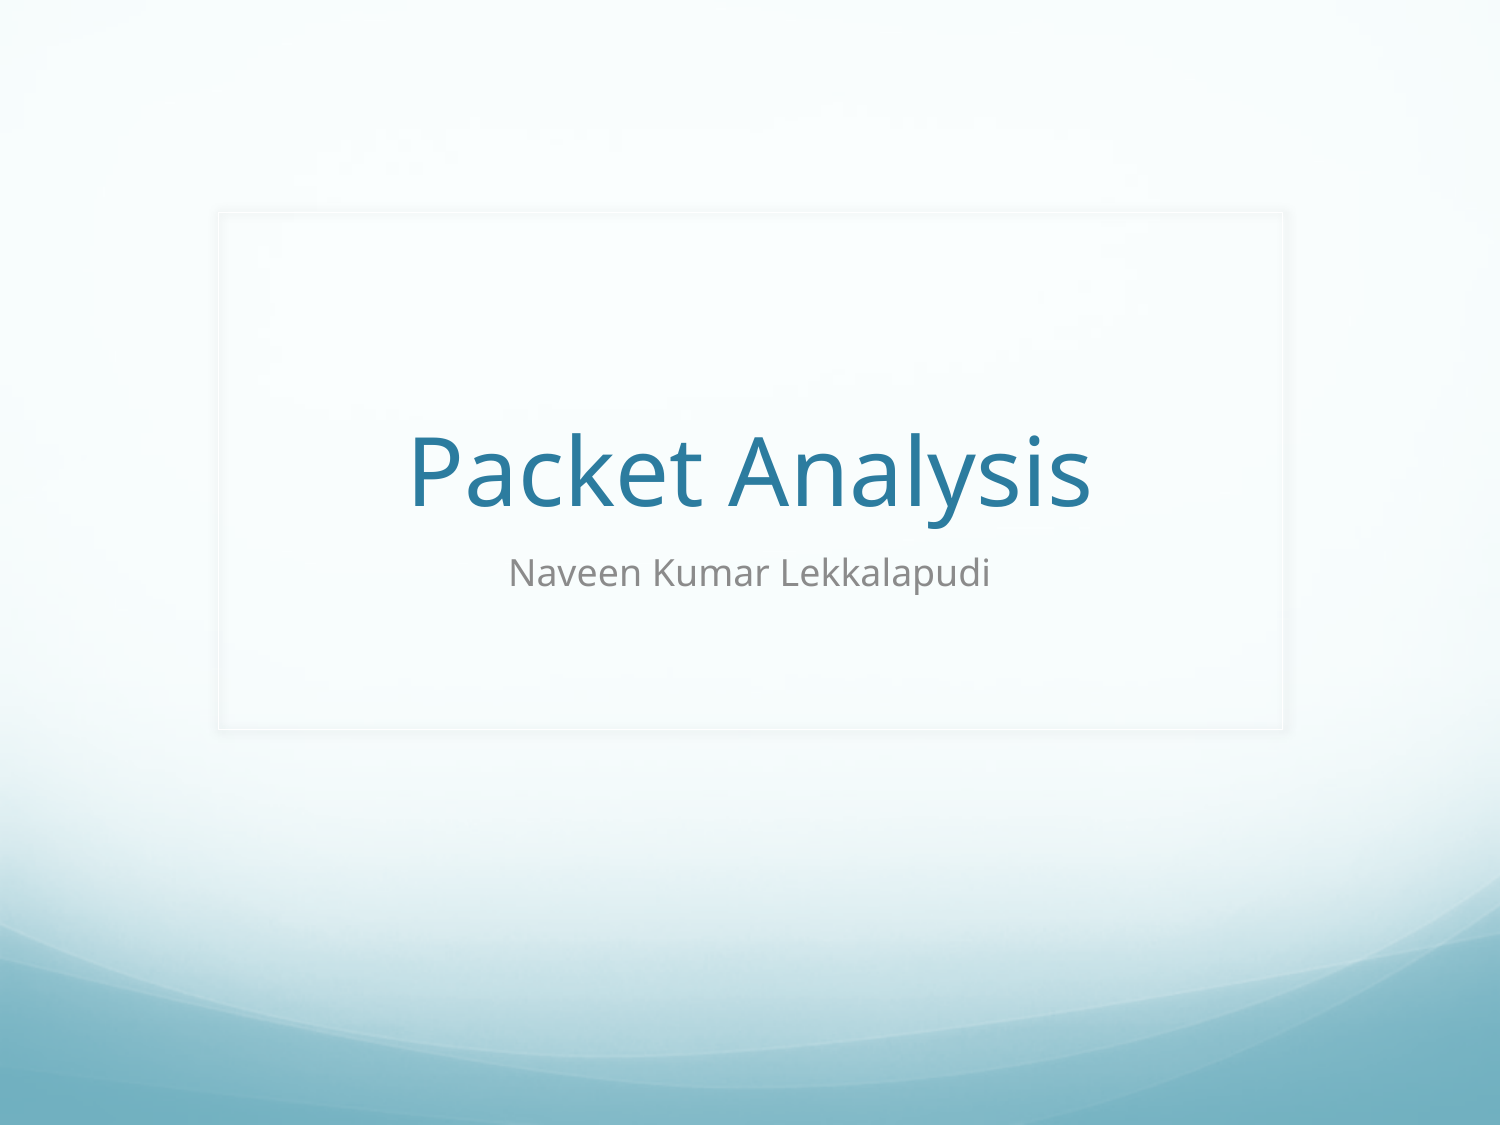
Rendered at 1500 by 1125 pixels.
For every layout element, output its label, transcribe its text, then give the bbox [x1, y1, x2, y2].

title Packet Analysis [217, 249, 1283, 533]
subtitle Naveen Kumar Lekkalapudi [217, 541, 1283, 692]
